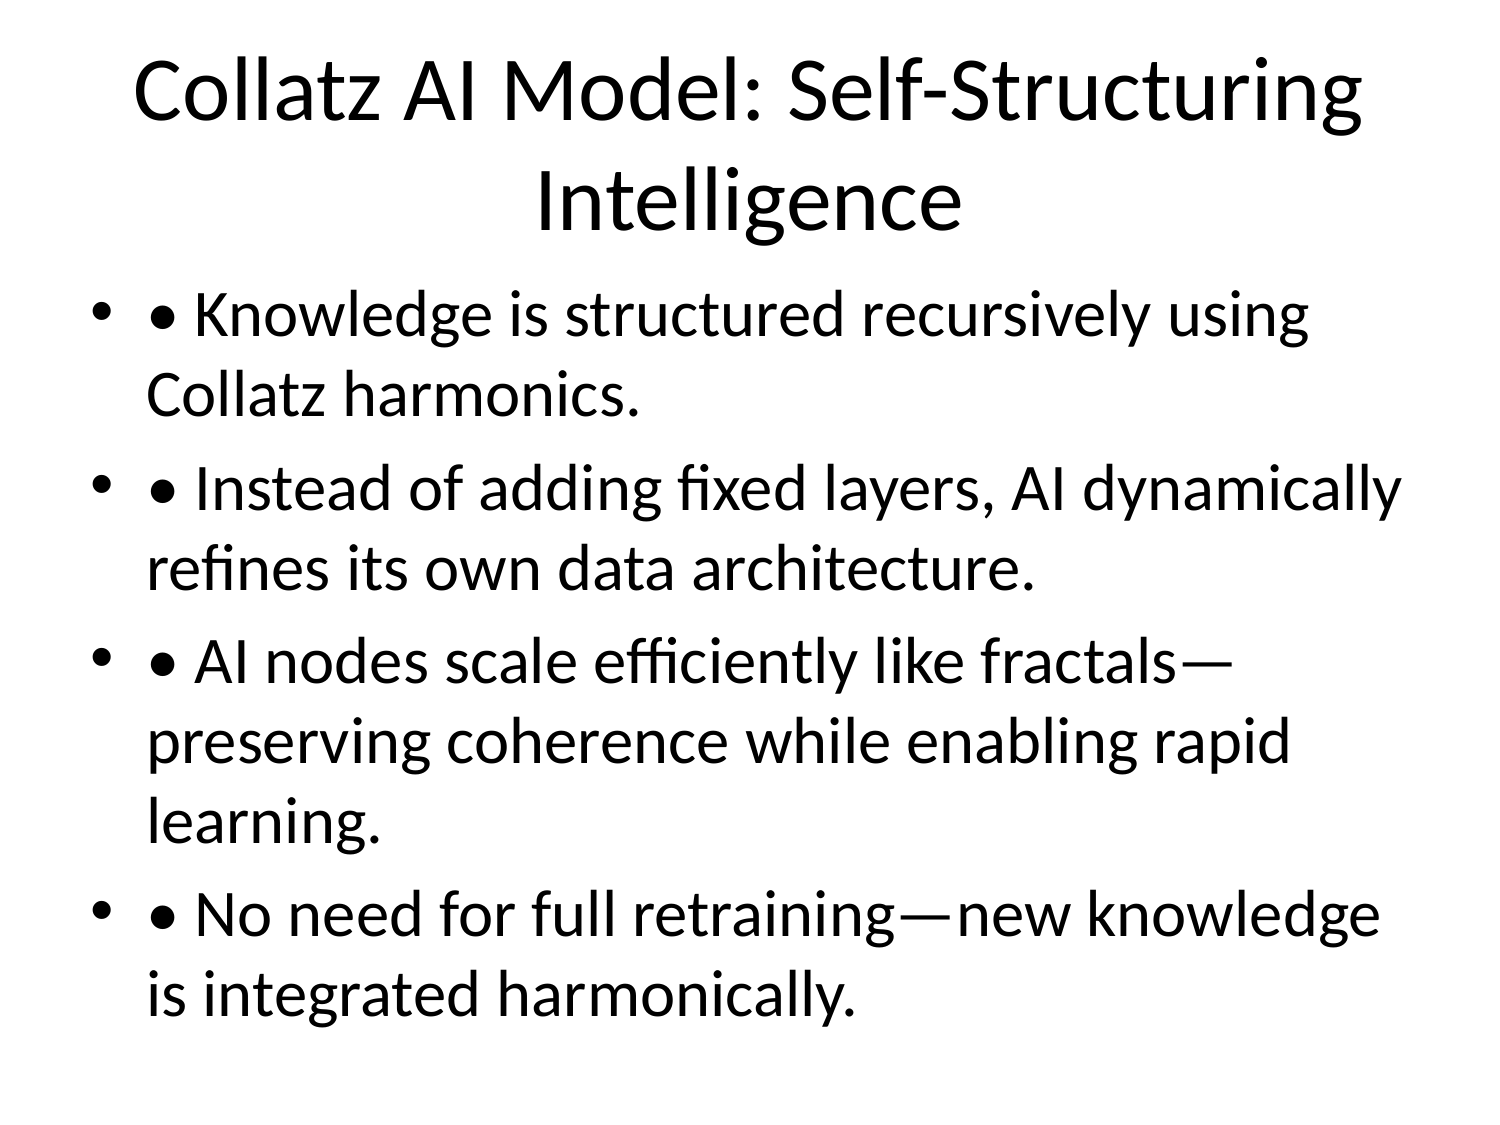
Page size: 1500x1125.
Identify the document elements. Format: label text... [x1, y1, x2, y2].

list • Knowledge is structured recursively using Collatz harmonics. • Instead of adding fixed layers, AI dynamically refines its own data architecture. • AI nodes scale efficiently like fractals—preserving coherence while enabling rapid learning. • No need for full retraining—new knowledge is integrated harmonically. [75, 262, 1425, 1005]
title Collatz AI Model: Self-Structuring Intelligence [75, 45, 1425, 233]
